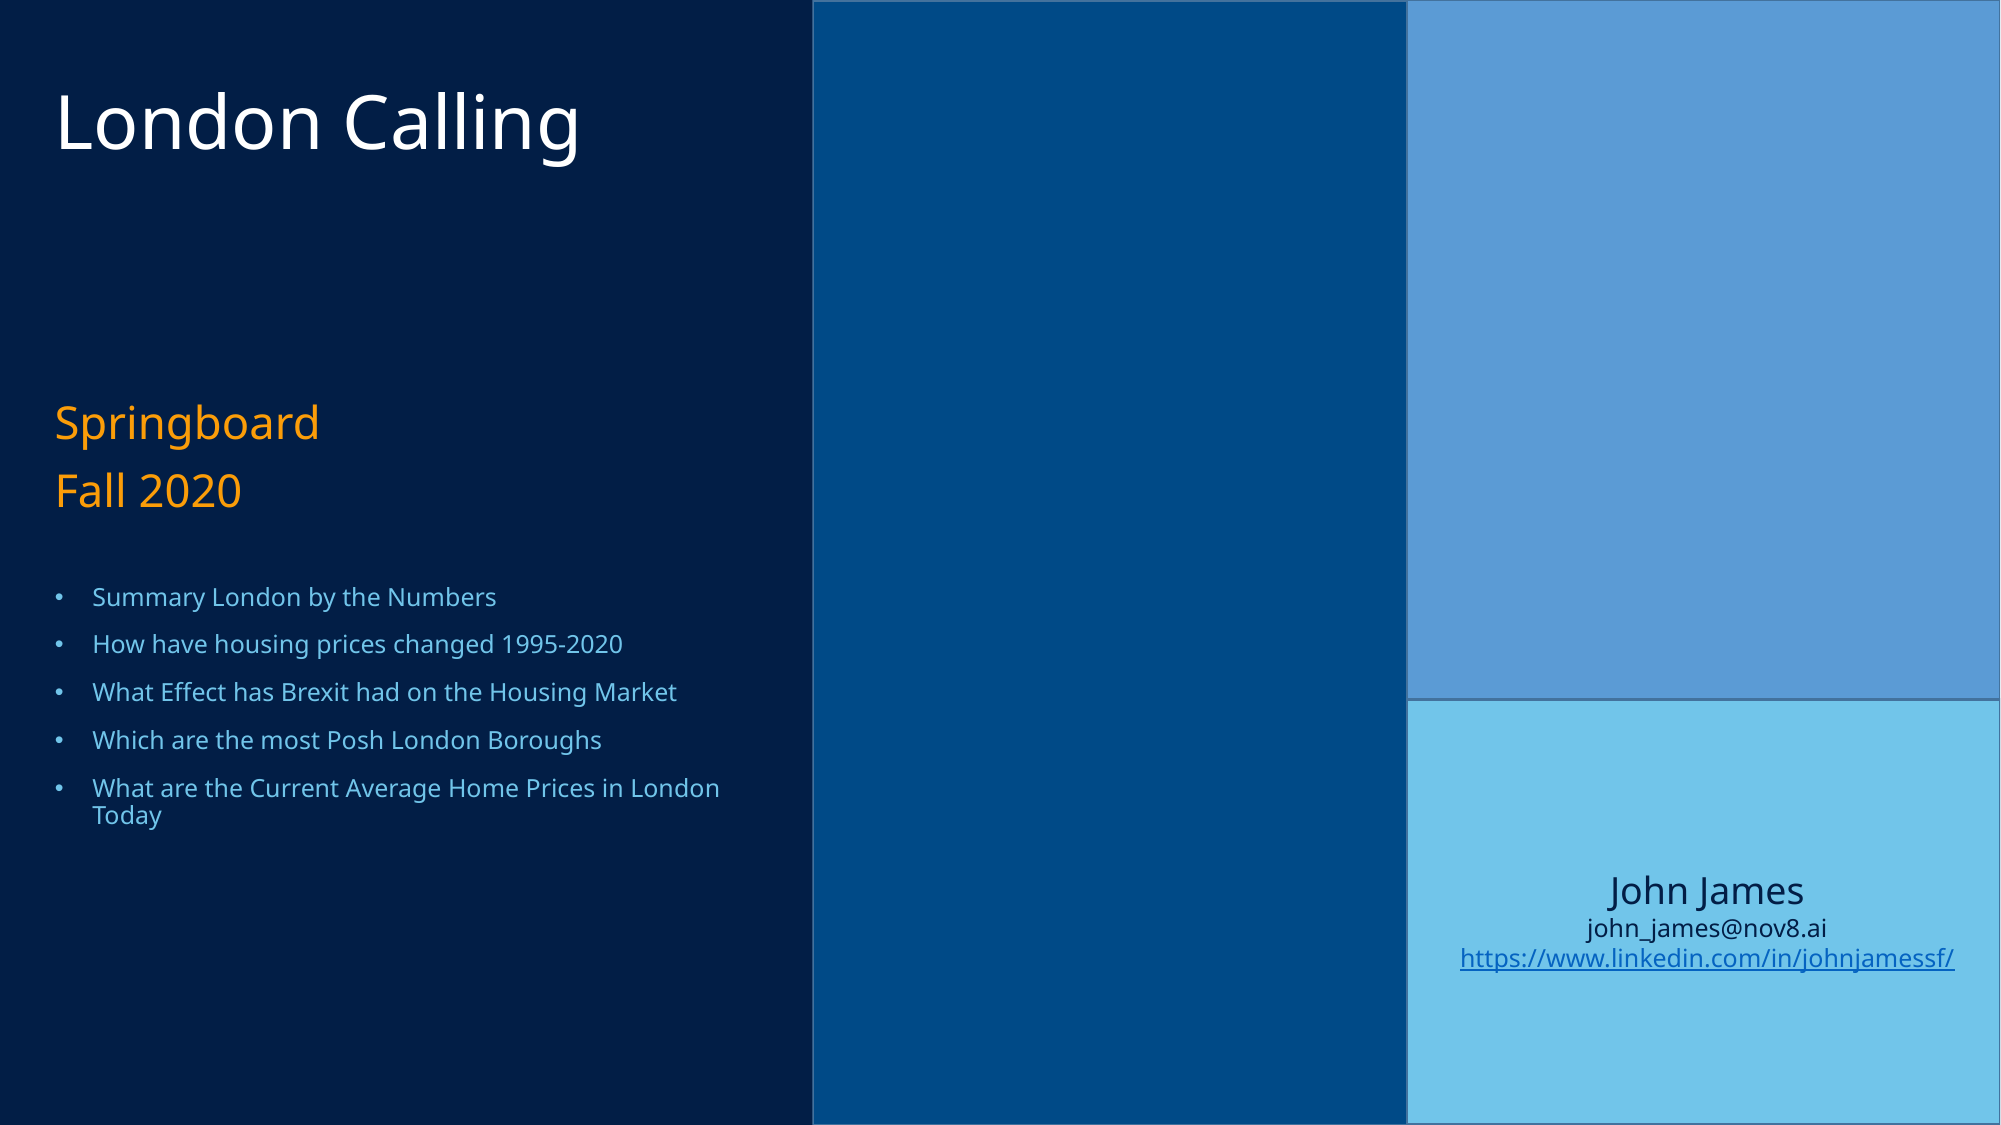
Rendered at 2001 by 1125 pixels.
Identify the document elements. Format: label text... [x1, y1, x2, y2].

list Summary London by the Numbers How have housing prices changed 1995-2020 What Effect has Brexit had on the Housing Market Which are the most Posh London Boroughs What are the Current Average Home Prices in London Today [39, 577, 781, 1018]
title London Calling [39, 76, 778, 303]
subtitle Springboard Fall 2020 [39, 392, 778, 525]
